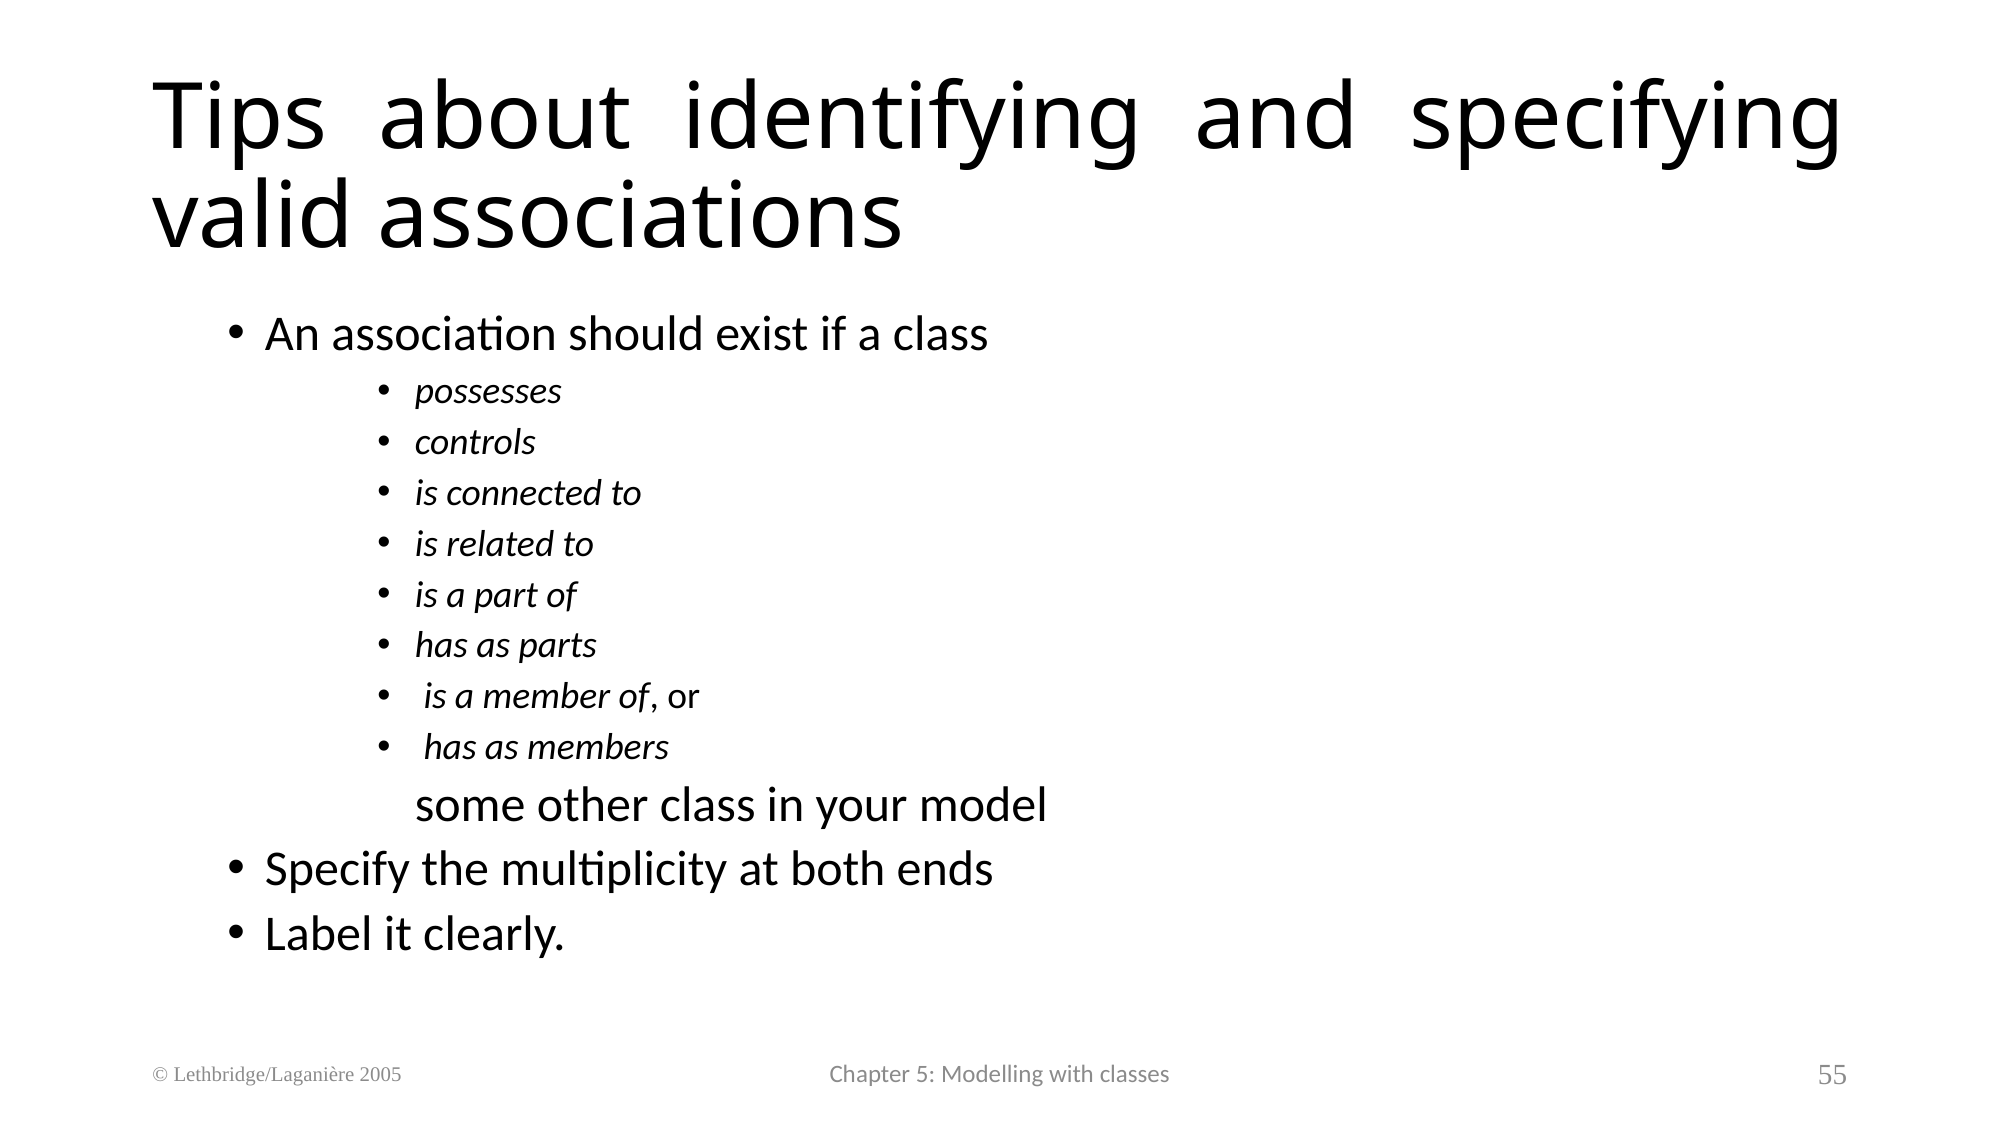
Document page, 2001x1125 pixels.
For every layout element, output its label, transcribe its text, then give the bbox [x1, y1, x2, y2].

title Tips about identifying and specifying valid associations [137, 59, 1863, 278]
list An association should exist if a class possesses controls is connected to is related to is a part of has as parts is a member of, or has as members some other class in your model Specify the multiplicity at both ends Label it clearly. [137, 299, 1863, 1014]
footer Chapter 5: Modelling with classes [662, 1042, 1338, 1103]
slide_number 55 [1412, 1042, 1863, 1103]
slide_number © Lethbridge/Laganière 2005 [137, 1042, 588, 1103]
